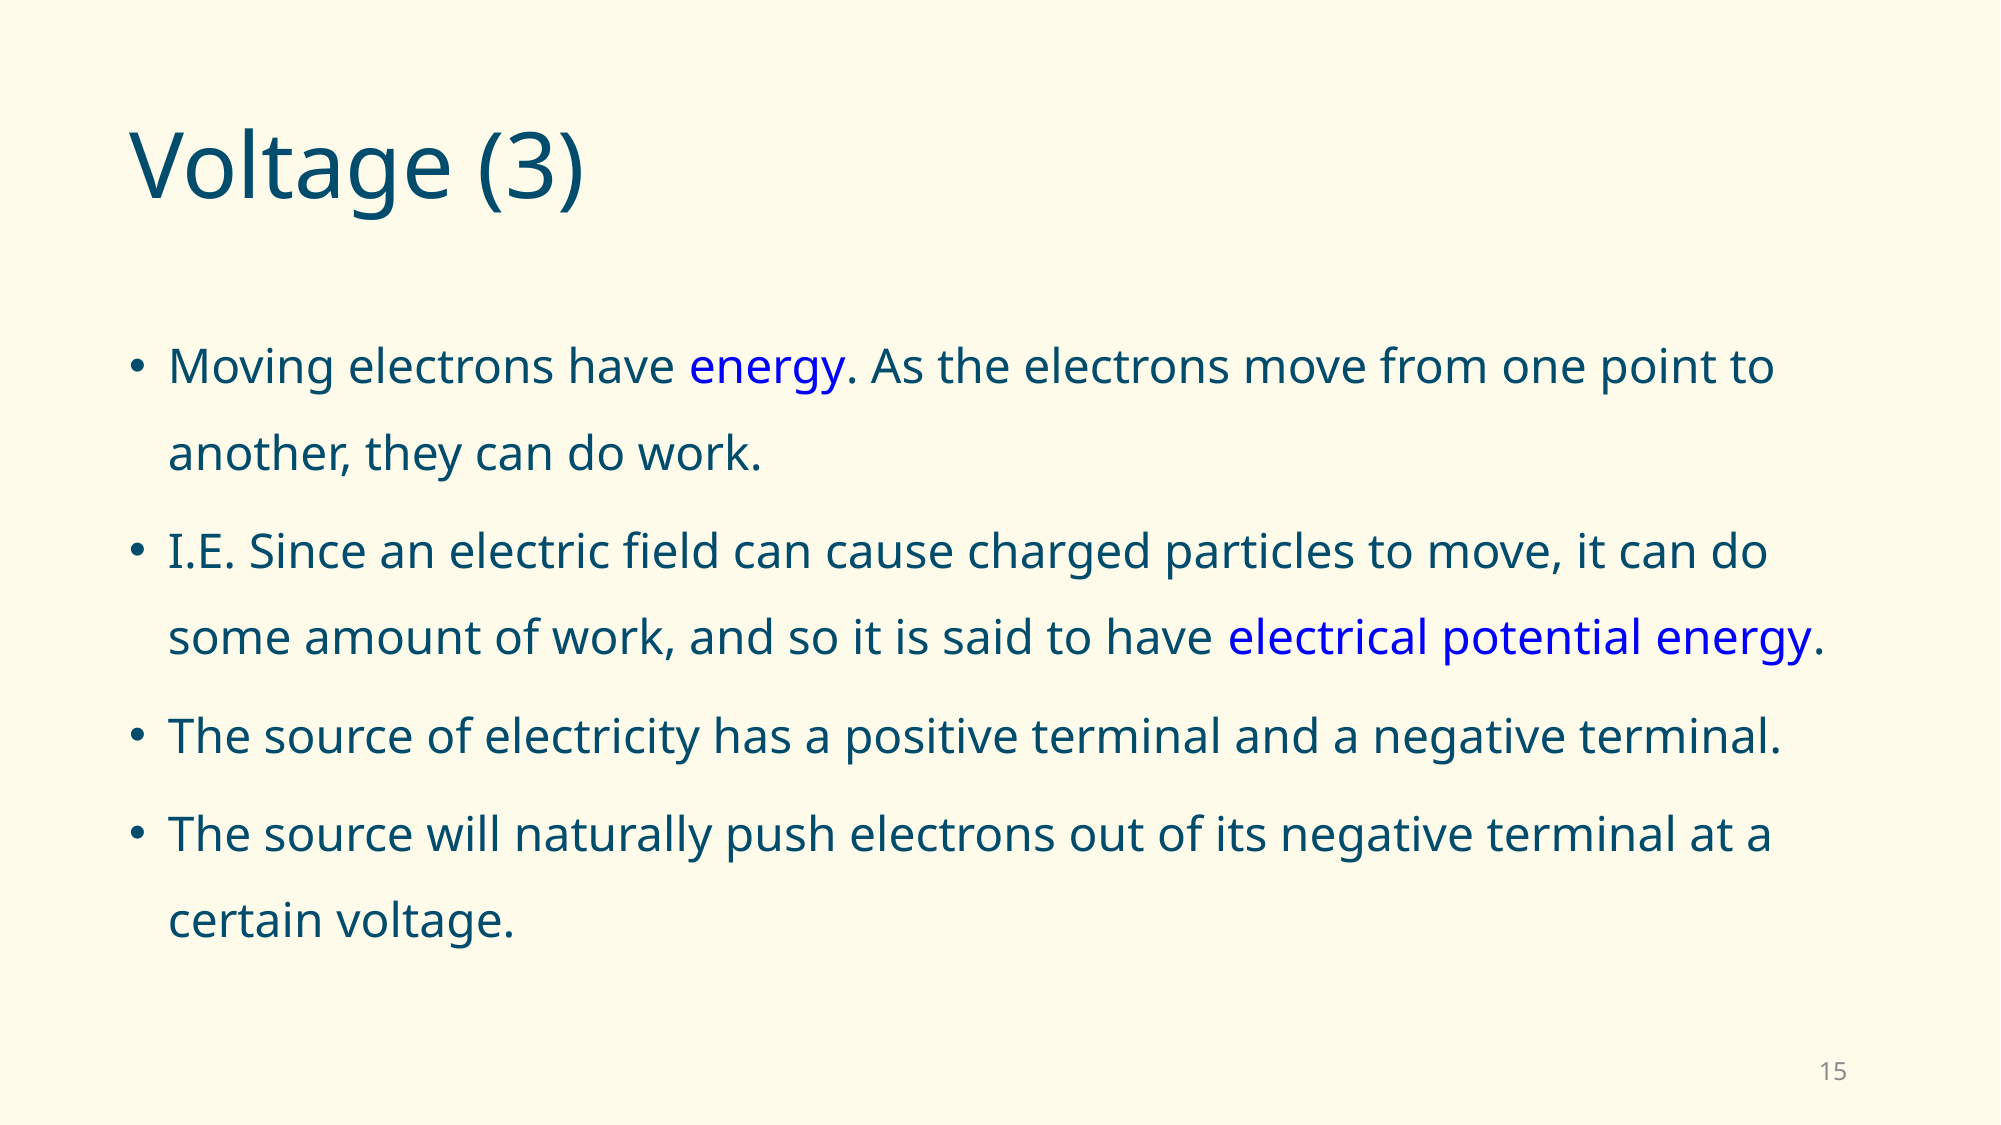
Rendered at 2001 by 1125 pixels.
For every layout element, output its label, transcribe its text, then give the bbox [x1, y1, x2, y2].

list Moving electrons have energy. As the electrons move from one point to another, they can do work. I.E. Since an electric field can cause charged particles to move, it can do some amount of work, and so it is said to have electrical potential energy. The source of electricity has a positive terminal and a negative terminal. The source will naturally push electrons out of its negative terminal at a certain voltage. [114, 299, 1886, 1014]
title Voltage (3) [114, 59, 1886, 278]
slide_number 15 [1412, 1042, 1863, 1103]
